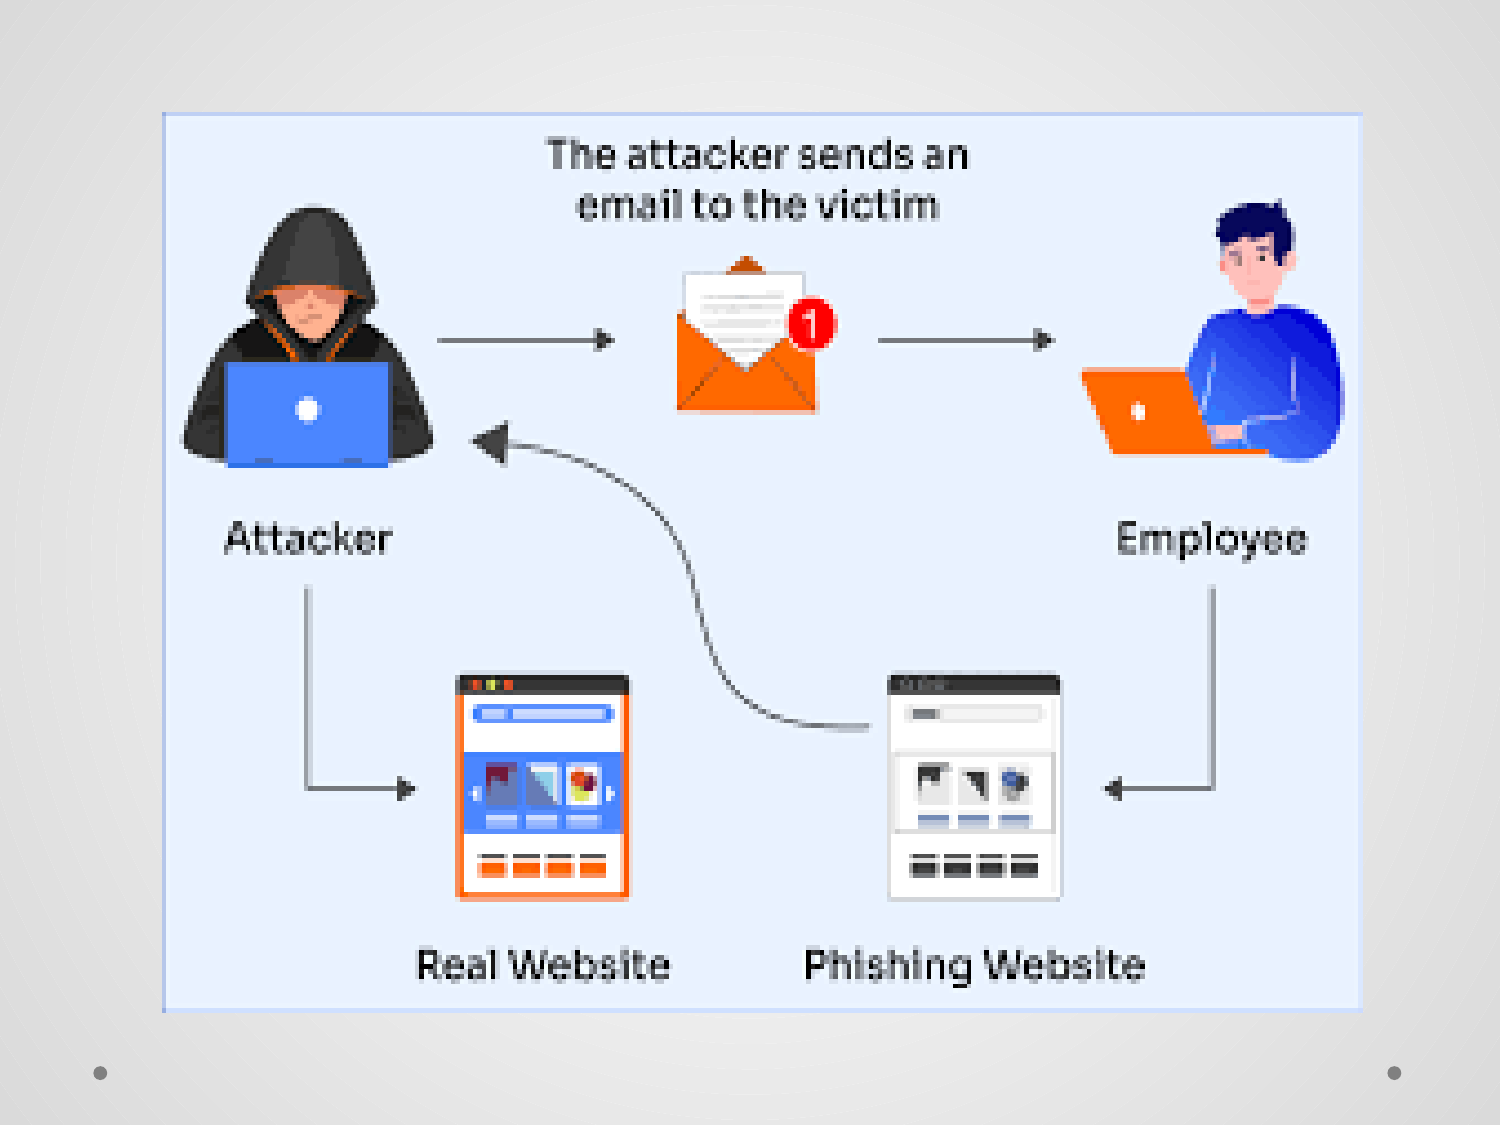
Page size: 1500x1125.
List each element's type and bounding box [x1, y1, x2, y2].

picture [162, 112, 1363, 1013]
